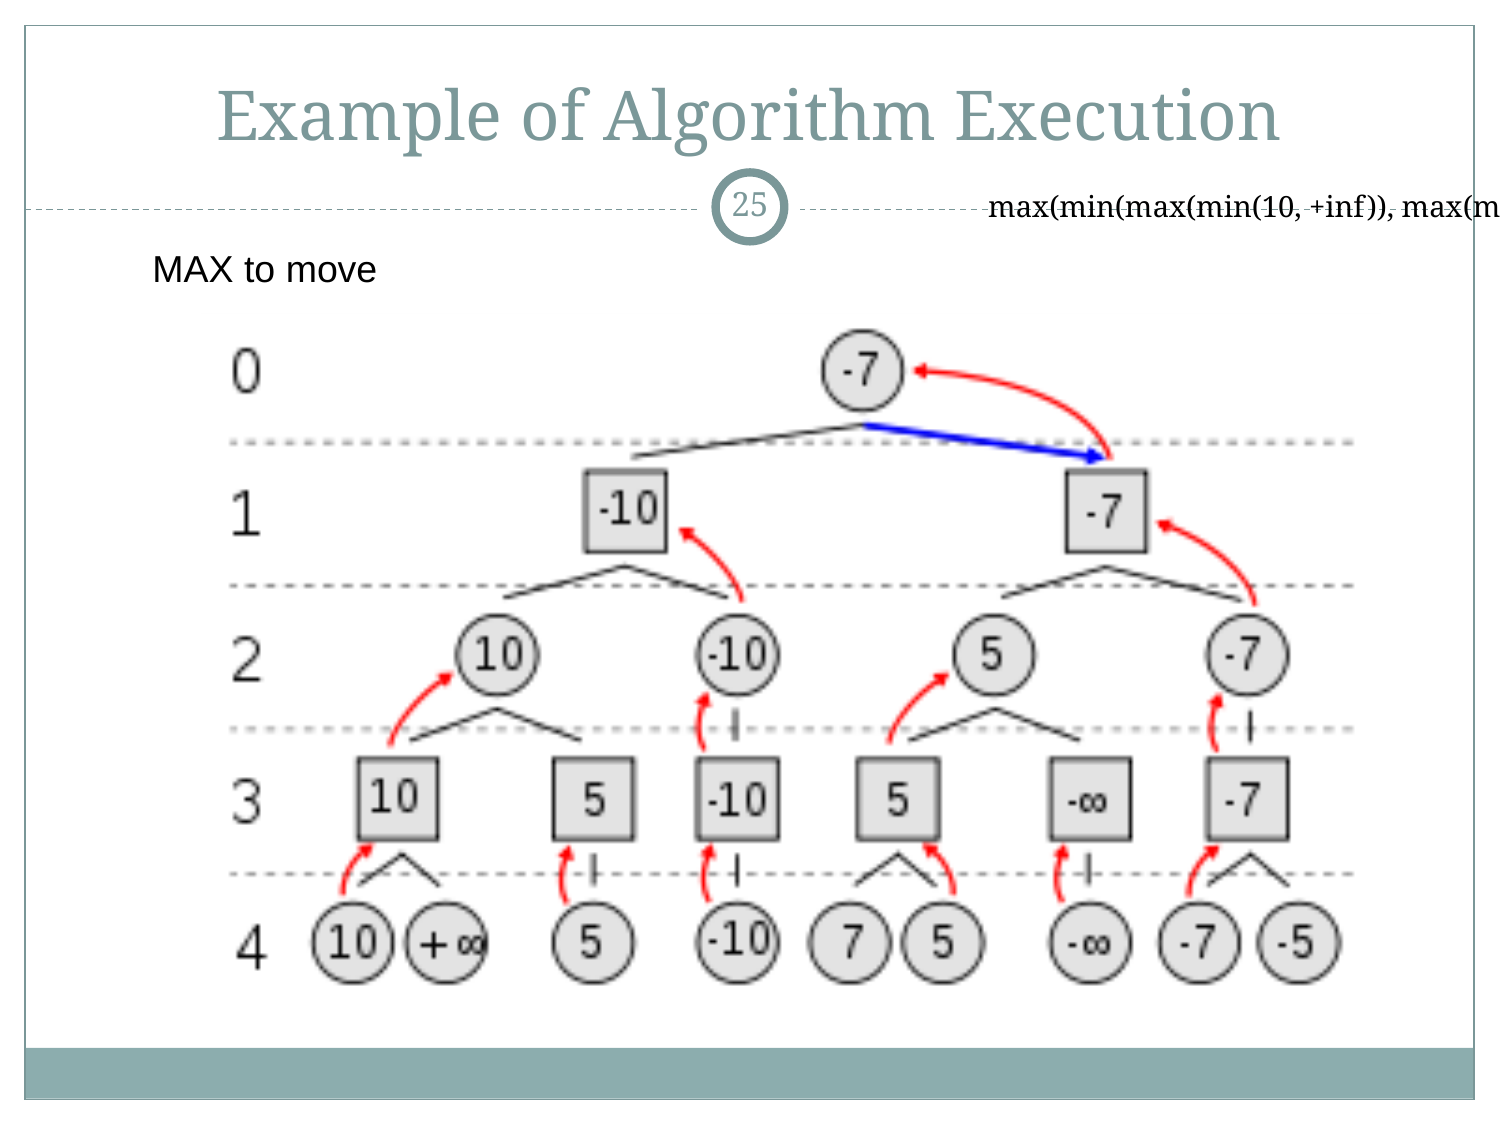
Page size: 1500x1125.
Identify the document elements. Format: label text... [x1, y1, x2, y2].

title Example of Algorithm Execution [49, 37, 1450, 162]
slide_number ‹#› [712, 170, 788, 243]
text_box MAX to move [137, 237, 395, 299]
picture [201, 312, 1381, 1028]
text_box max(min(max(min(10, +inf)), max(min())), min(max(min()), max(min()))) [973, 173, 1500, 314]
